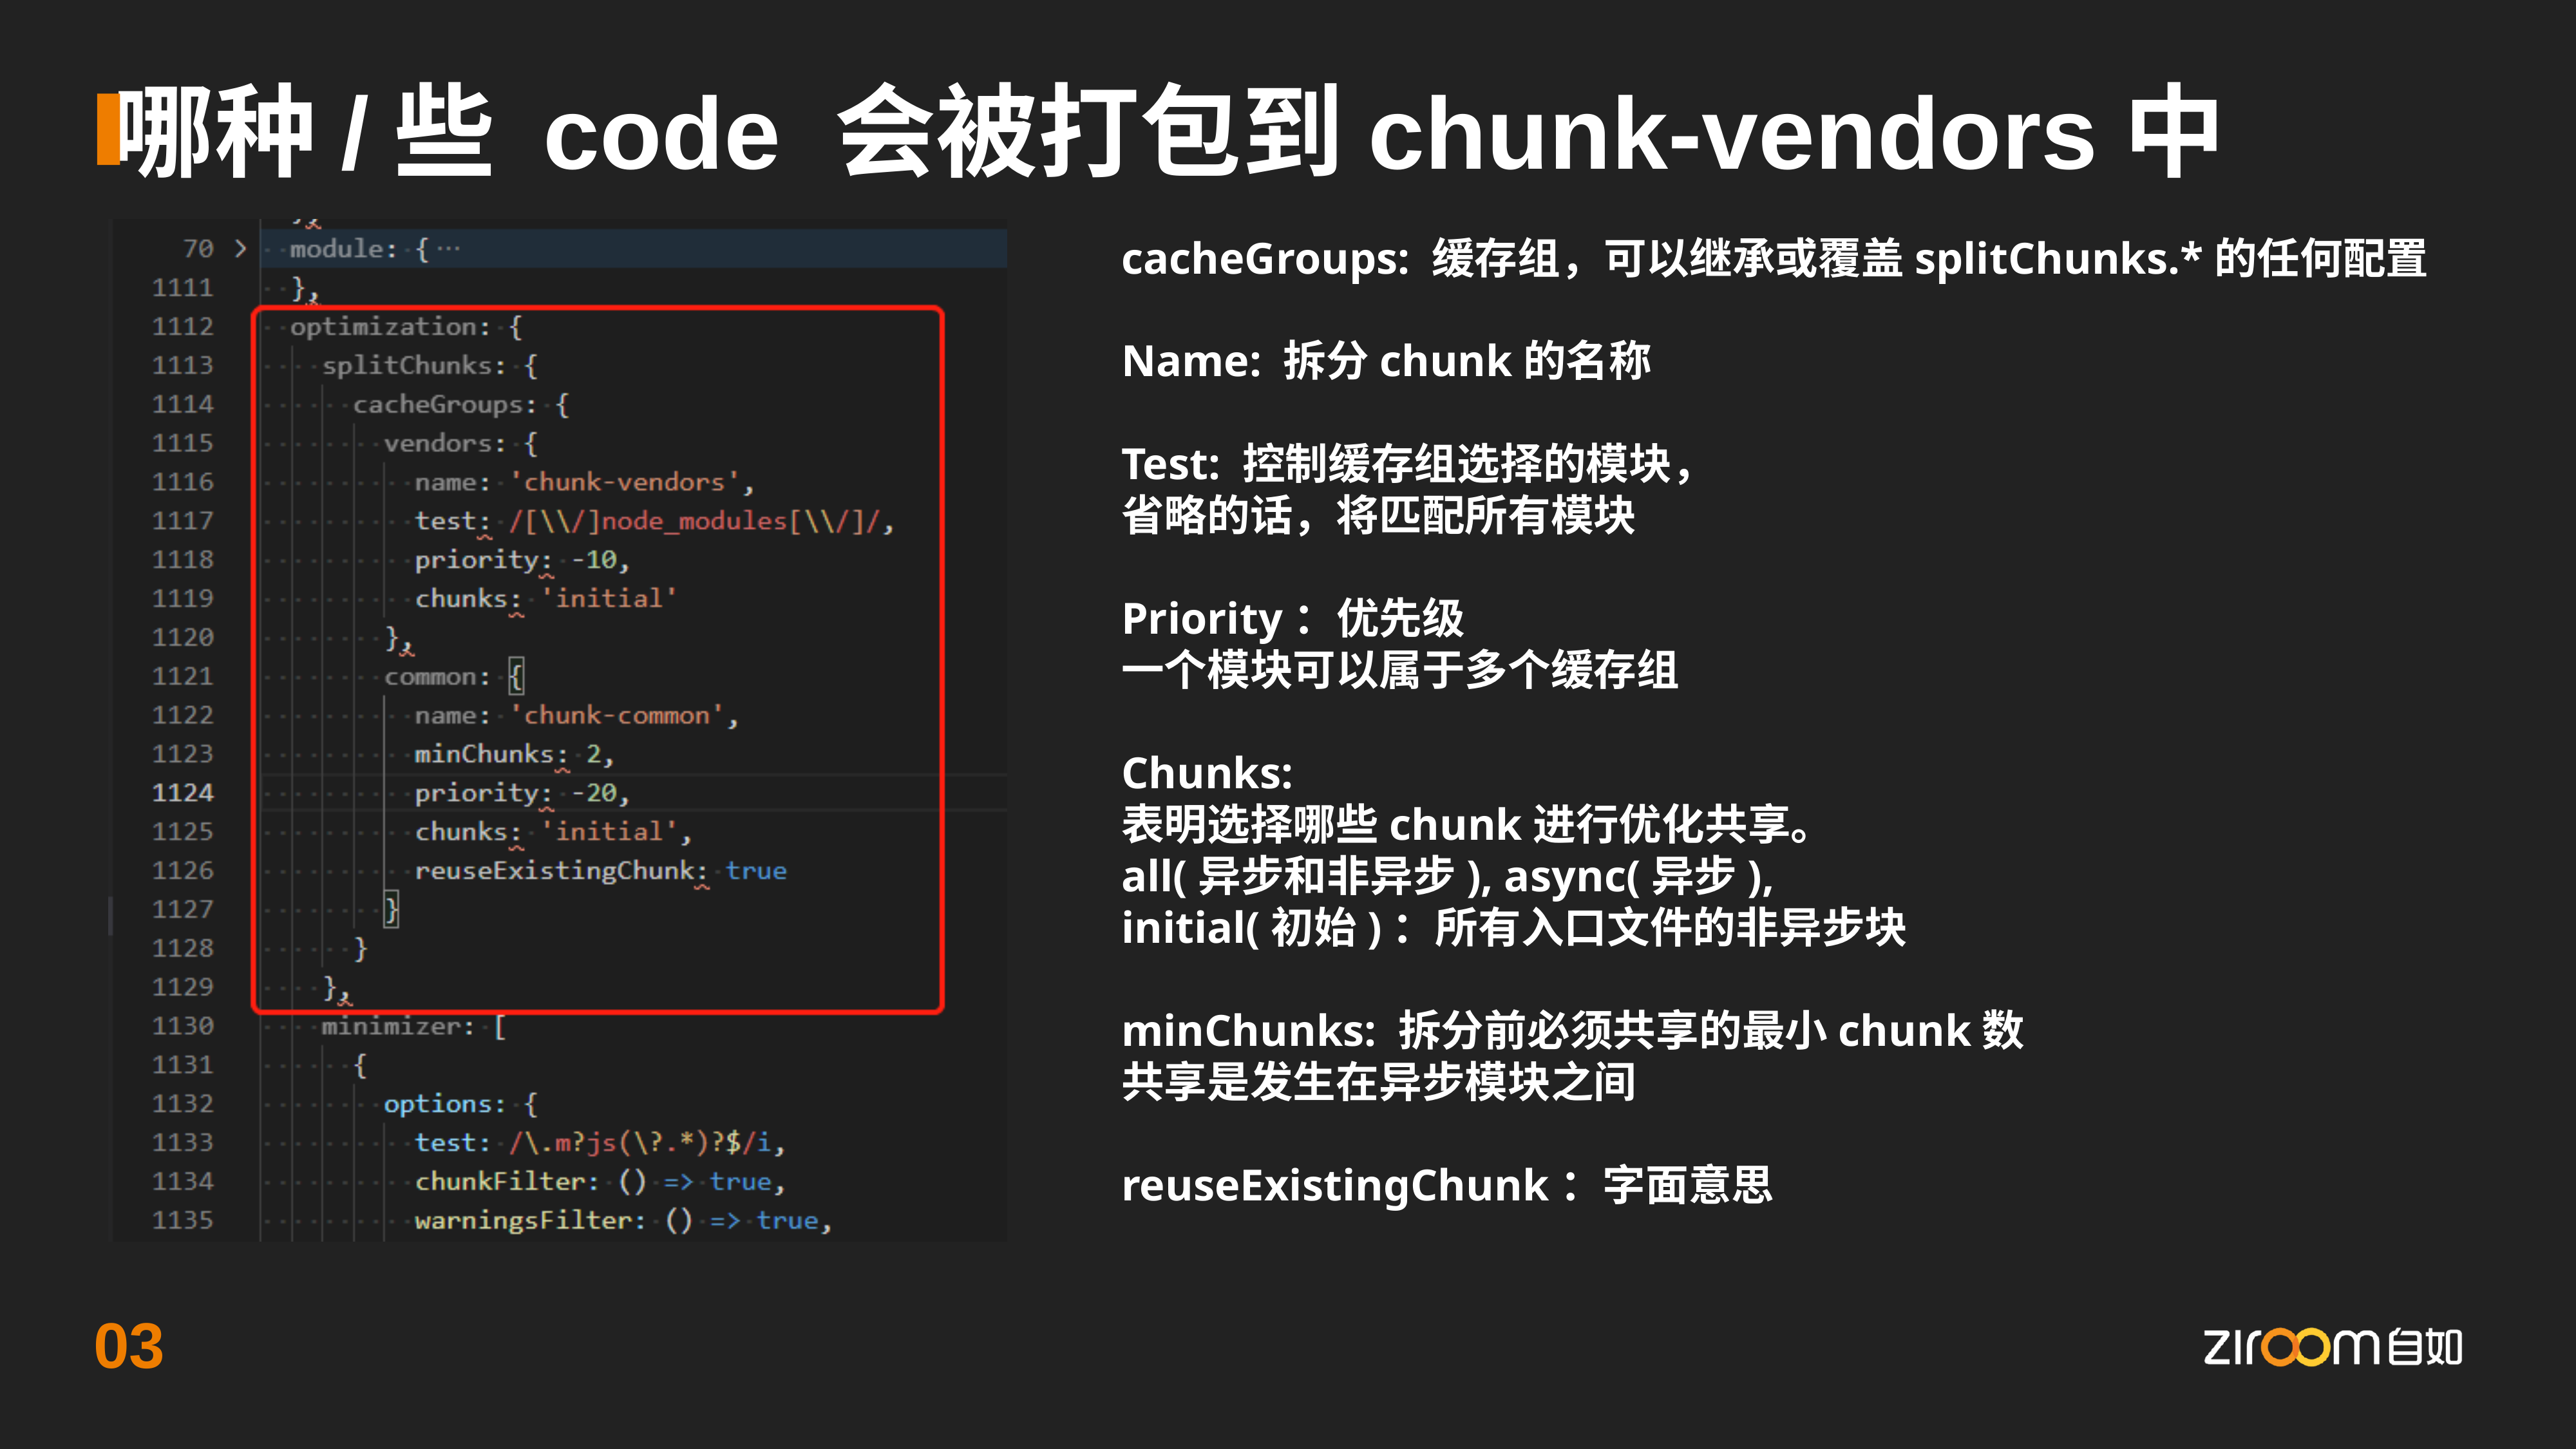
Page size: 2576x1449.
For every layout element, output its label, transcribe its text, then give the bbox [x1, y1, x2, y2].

text_box 哪种/些 code 会被打包到chunk-vendors中 [105, 59, 2233, 197]
text_box [97, 93, 120, 166]
text_box cacheGroups: 缓存组，可以继承或覆盖splitChunks.*的任何配置 Name: 拆分chunk的名称 Test: 控制缓存组选择的模块， 省略的话，将匹配所有模块 Priority：优先级 一个模块可以属于多个缓存组 Chunks: 表明选择哪些chunk进行优化共享。 all(异步和非异步), async(异步), initial(初始)：所有入口文件的非异步块 minChunks: 拆分前必须共享的最小chunk数 共享是发生在异步模块之间 reuseExistingChunk：字面意思 [1113, 223, 2437, 1371]
picture [108, 219, 1007, 1242]
text_box 03 [86, 1296, 249, 1388]
picture [2193, 1316, 2473, 1378]
